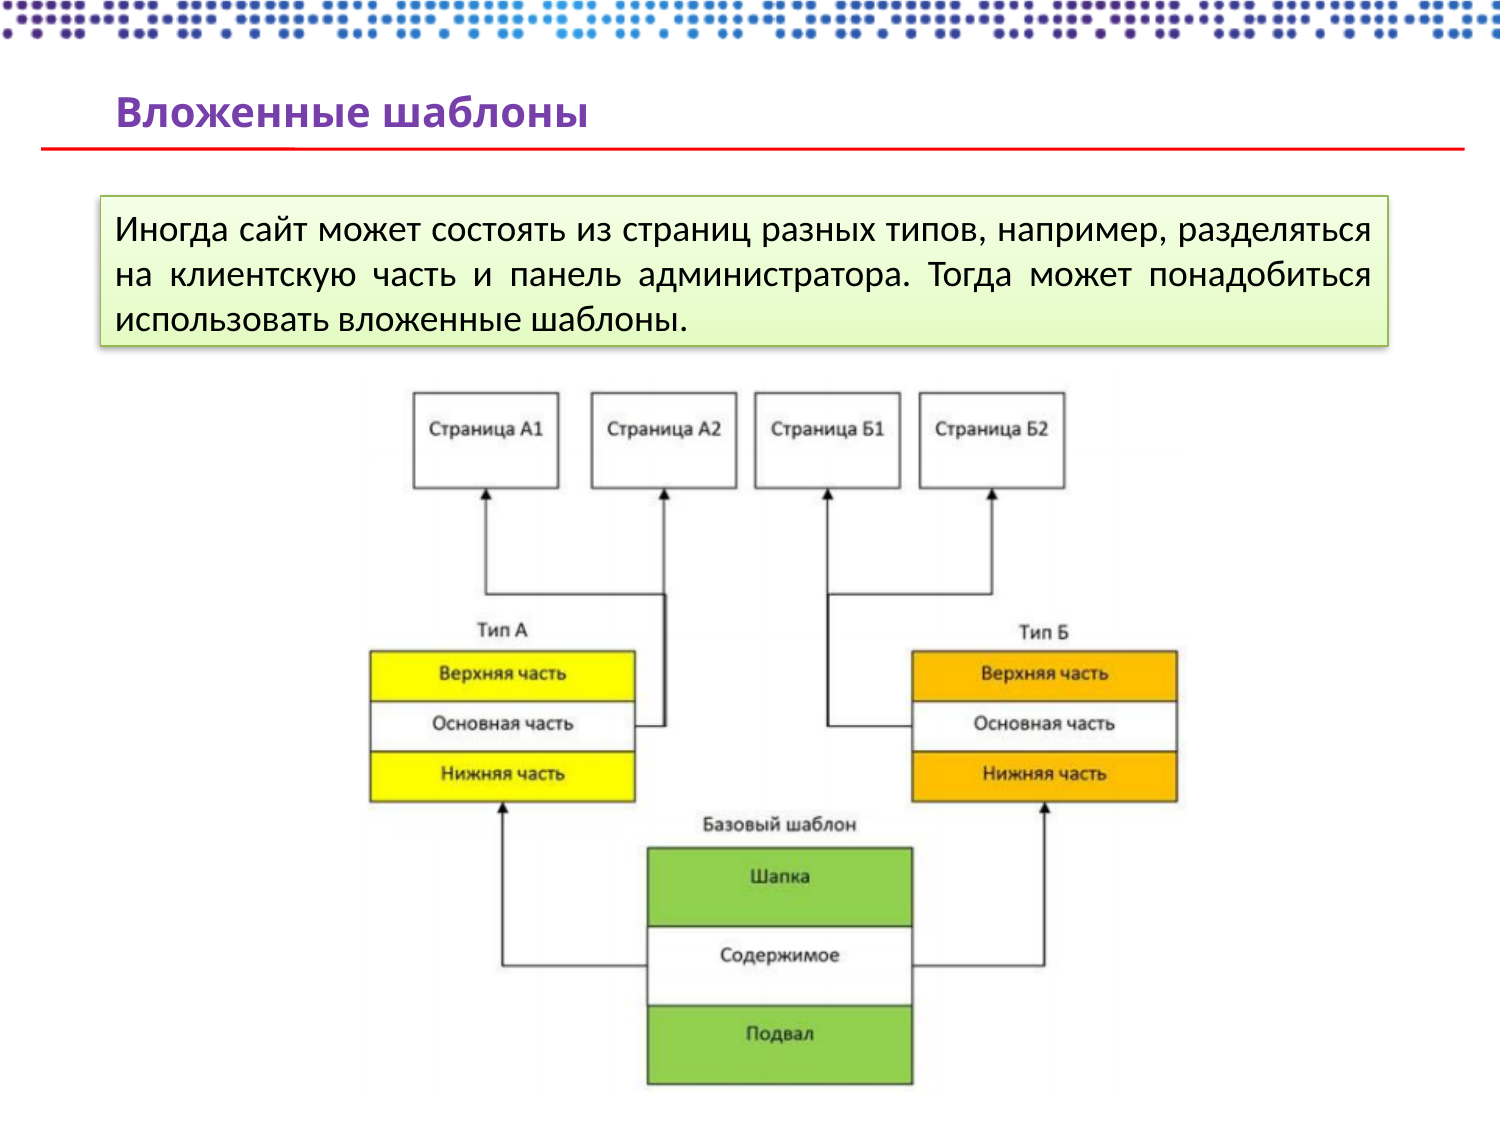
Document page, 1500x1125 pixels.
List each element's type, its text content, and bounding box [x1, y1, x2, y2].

picture [359, 373, 1188, 1095]
text_box Иногда сайт может состоять из страниц разных типов, например, разделяться на клиентскую часть и панель администратора. Тогда может понадобиться использовать вложенные шаблоны. [100, 195, 1389, 347]
text_box Вложенные шаблоны [100, 78, 1447, 143]
picture [0, 0, 1500, 51]
